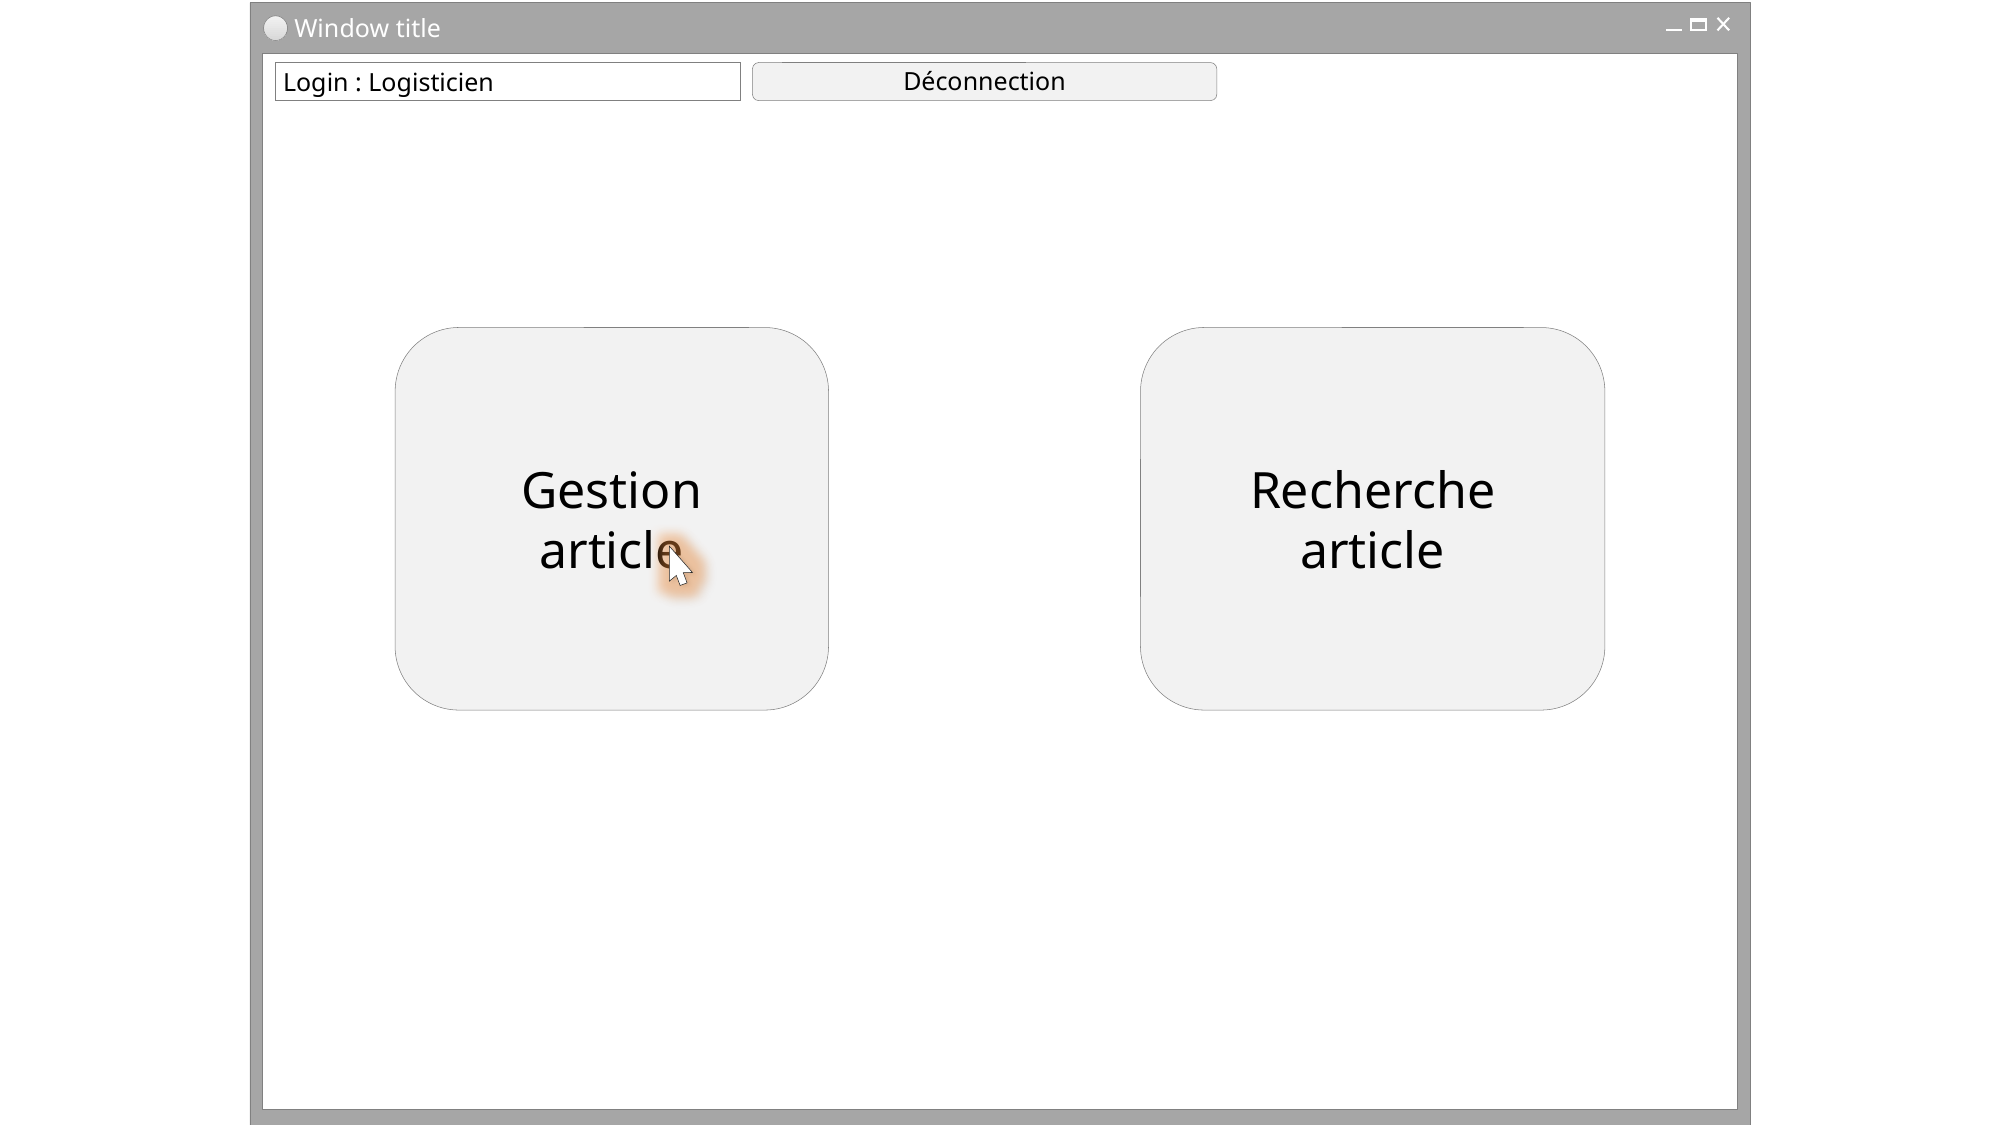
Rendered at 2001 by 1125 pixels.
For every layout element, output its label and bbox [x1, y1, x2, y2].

text_box [249, 2, 1750, 1125]
